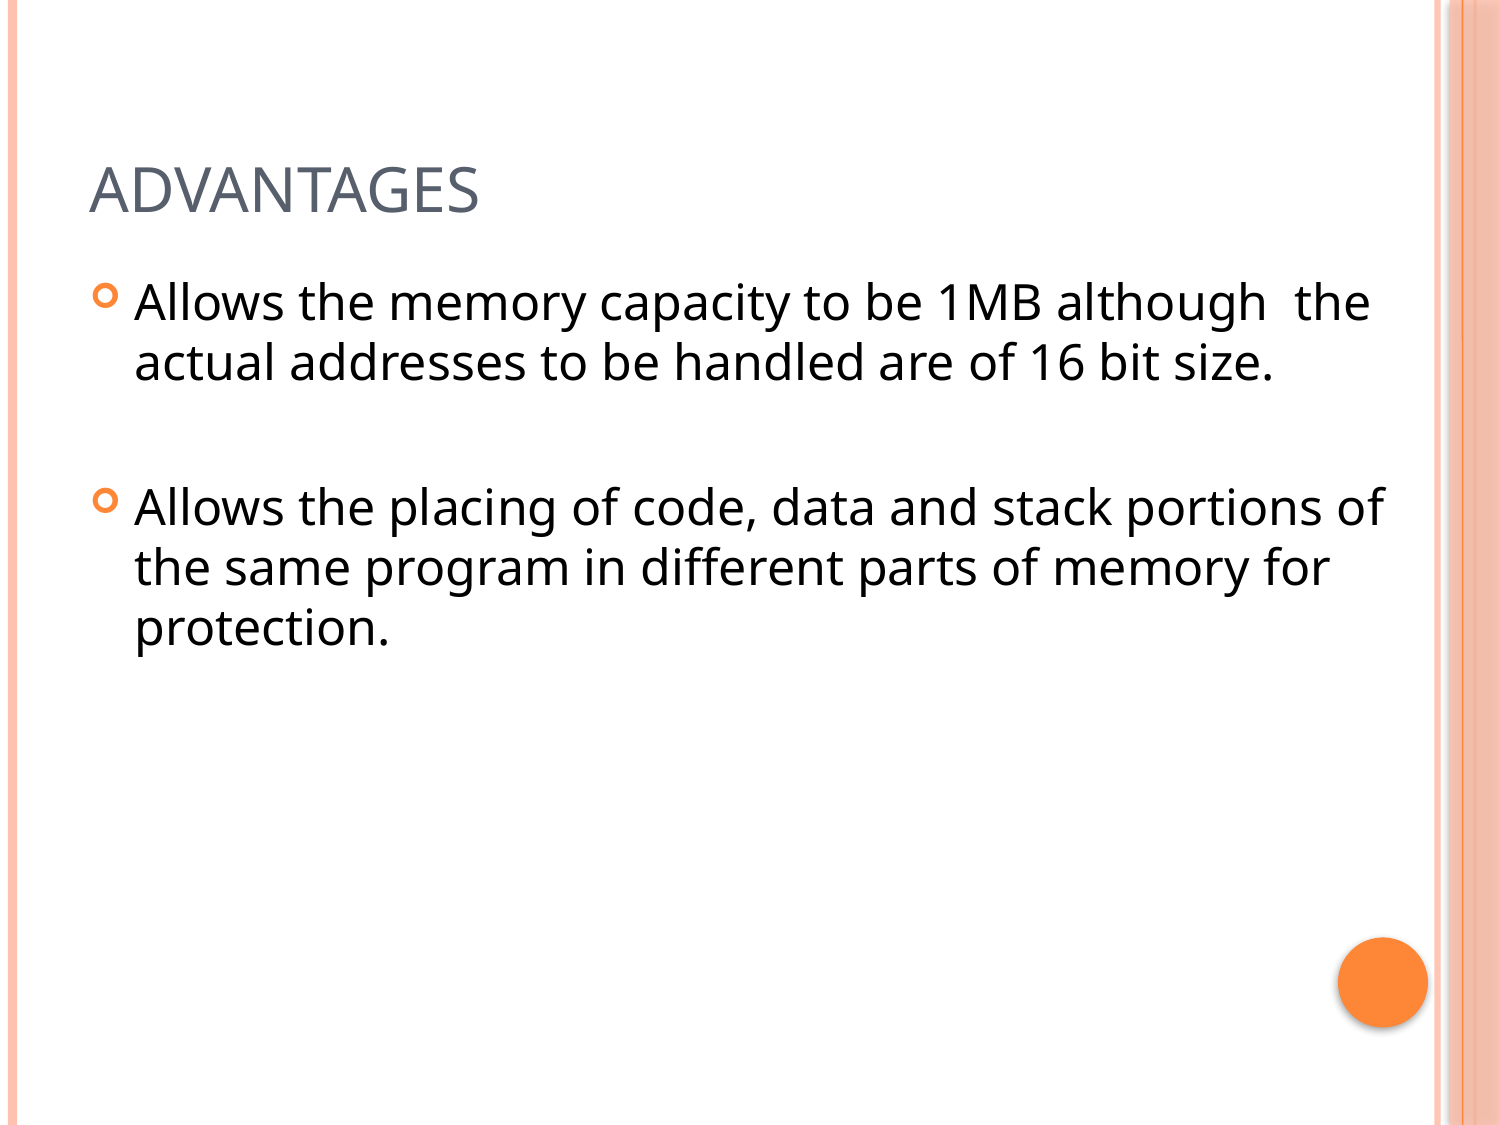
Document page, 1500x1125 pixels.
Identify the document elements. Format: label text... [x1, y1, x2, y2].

list Allows the memory capacity to be 1MB although the actual addresses to be handled are of 16 bit size. Allows the placing of code, data and stack portions of the same program in different parts of memory for protection. [75, 262, 1400, 1062]
title advantages [75, 45, 1300, 233]
